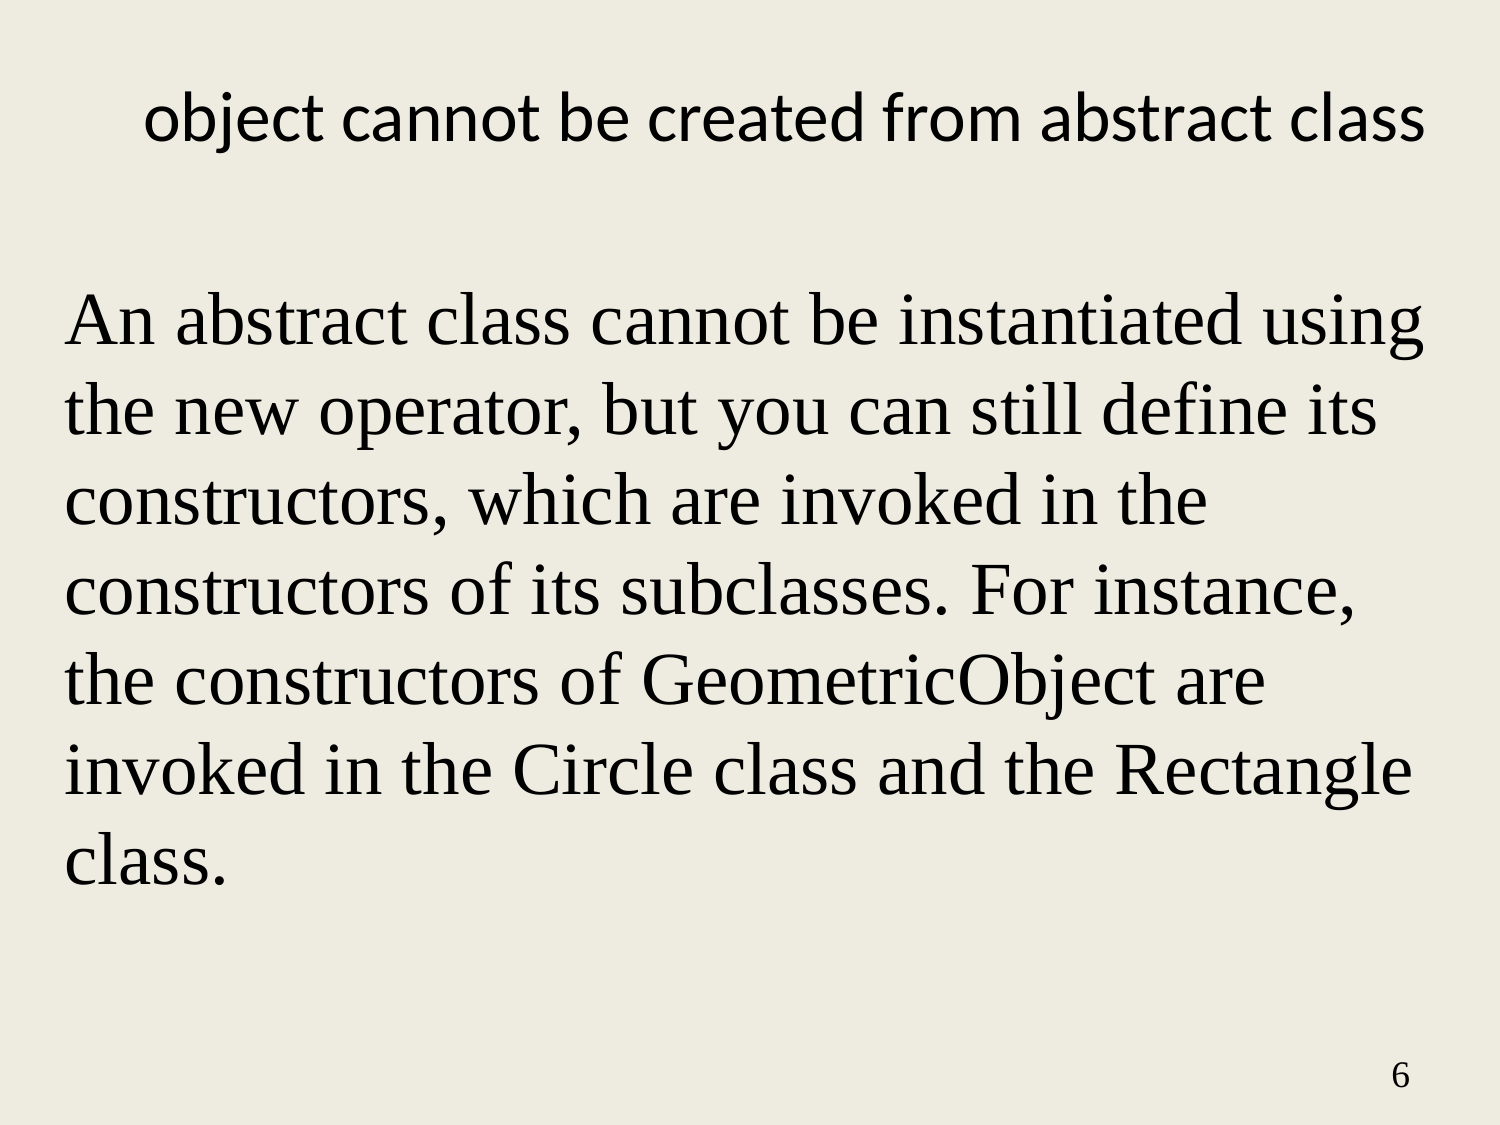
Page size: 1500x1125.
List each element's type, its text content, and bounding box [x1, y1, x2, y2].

text_box An abstract class cannot be instantiated using the new operator, but you can still define its constructors, which are invoked in the constructors of its subclasses. For instance, the constructors of GeometricObject are invoked in the Circle class and the Rectangle class. [50, 262, 1450, 908]
title object cannot be created from abstract class [87, 37, 1500, 188]
slide_number 6 [1074, 1042, 1425, 1103]
